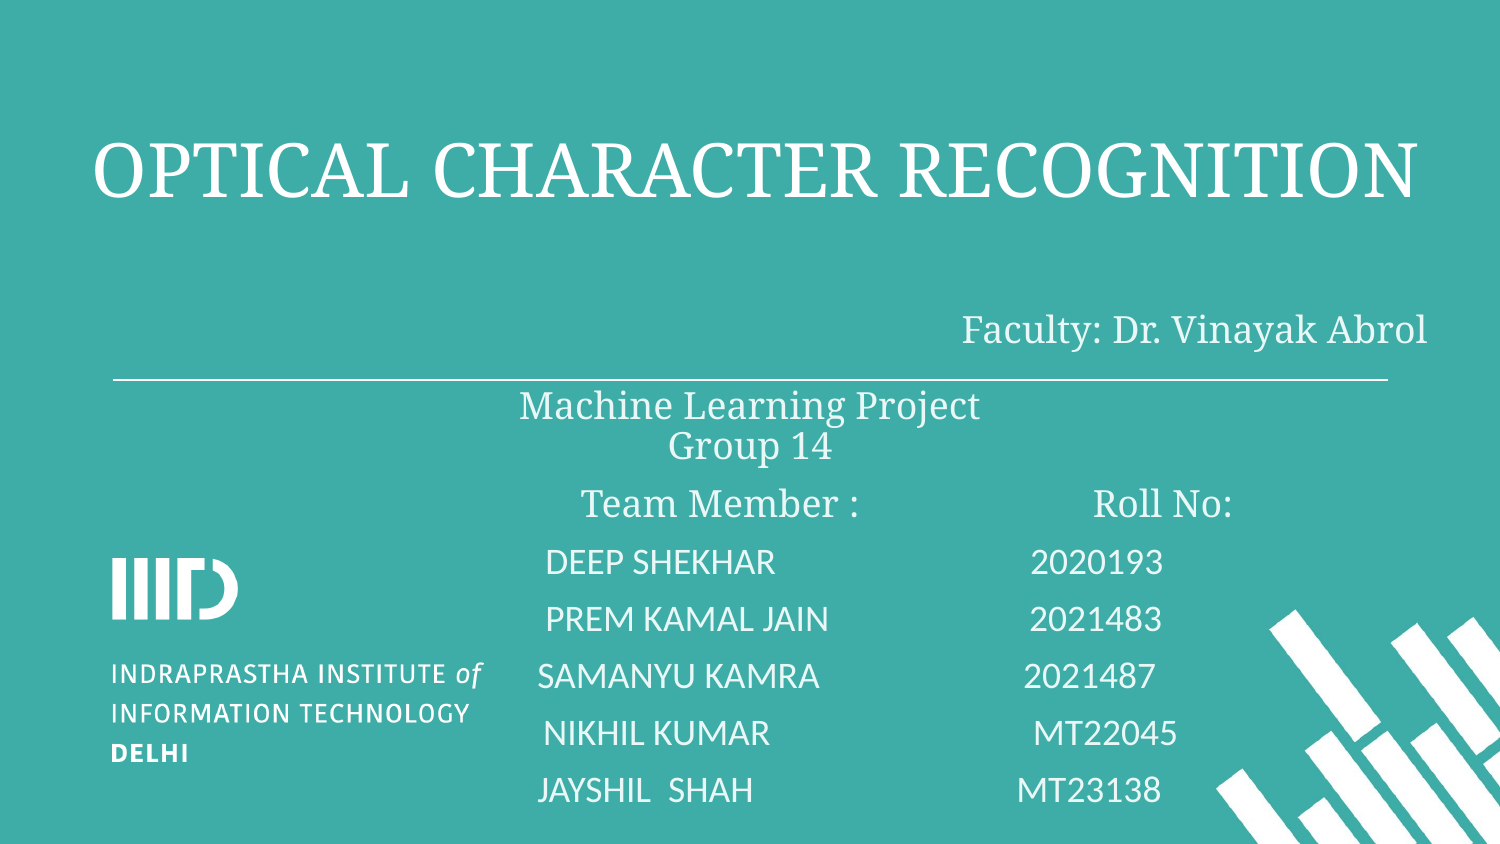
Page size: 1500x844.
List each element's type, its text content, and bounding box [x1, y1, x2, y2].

subtitle Machine Learning Project Group 14 Team Member : Roll No: DEEP SHEKHAR 2020193 PREM KAMAL JAIN 2021483 SAMANYU KAMRA 2021487 NIKHIL KUMAR MT22045 JAYSHIL SHAH MT23138 [33, 381, 1467, 795]
text_box Faculty: Dr. Vinayak Abrol [889, 256, 1500, 420]
picture [1195, 584, 1500, 844]
title OPTICAL CHARACTER RECOGNITION [80, 0, 1468, 220]
